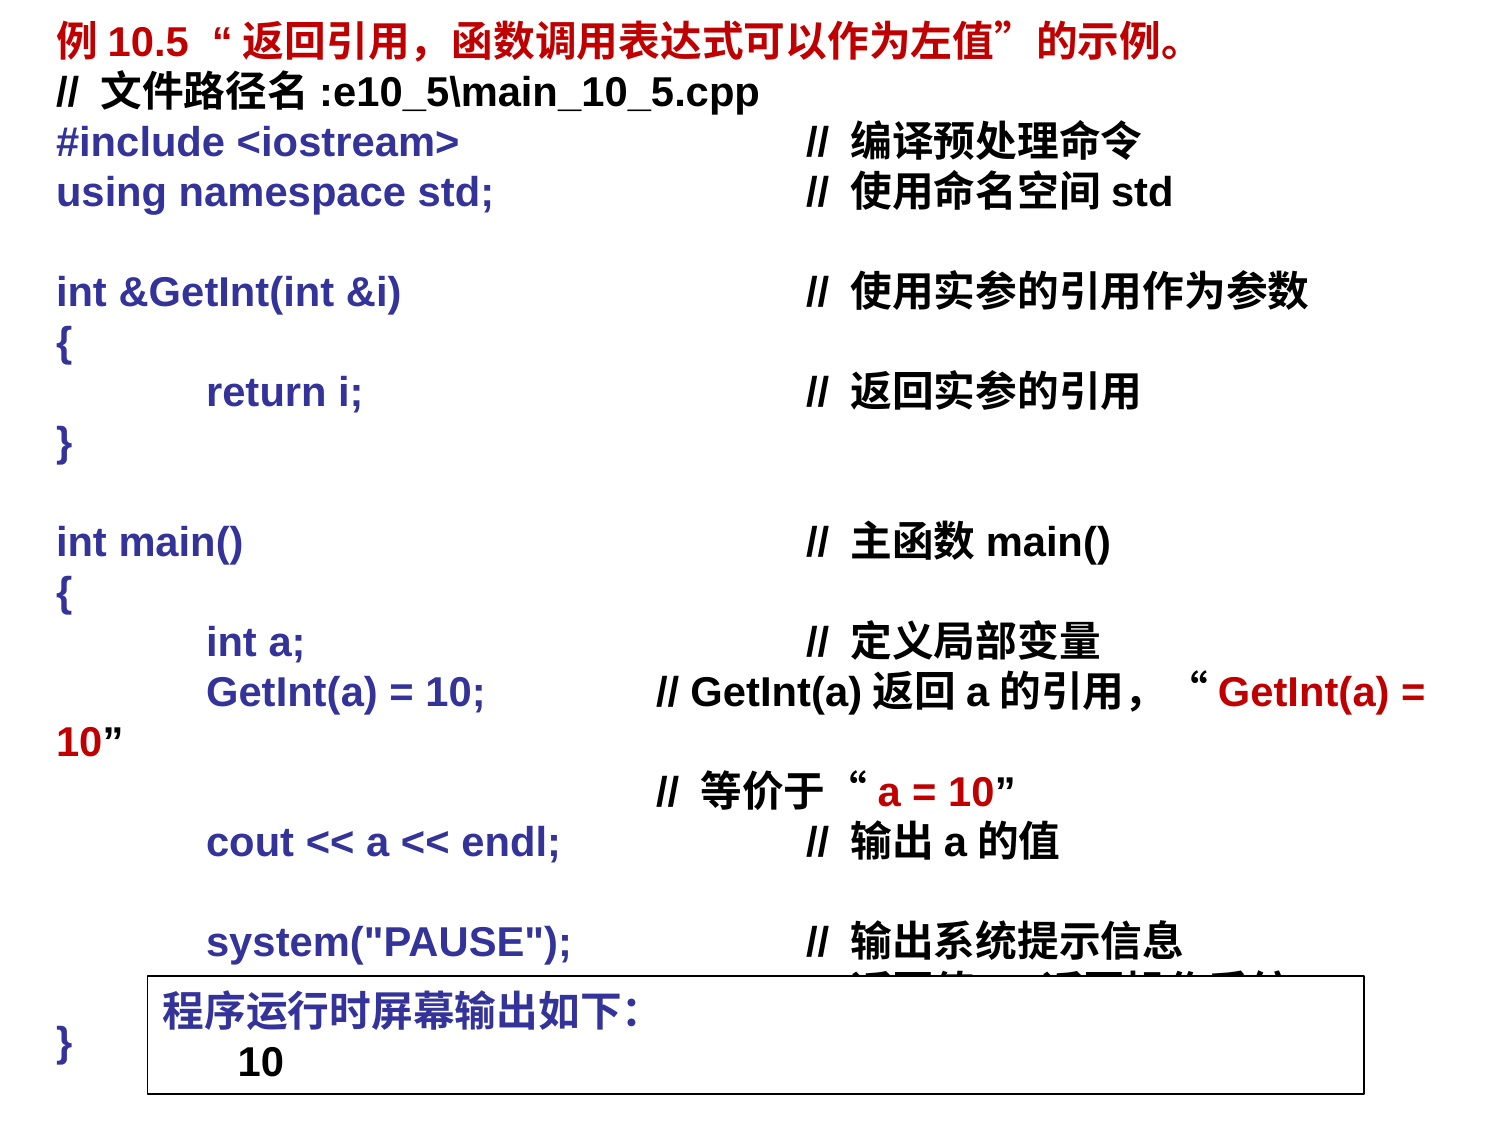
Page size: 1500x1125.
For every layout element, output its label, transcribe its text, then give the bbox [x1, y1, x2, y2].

text_box 程序运行时屏幕输出如下： 10 [147, 975, 1365, 1094]
text_box 例10.5 “返回引用，函数调用表达式可以作为左值”的示例。 // 文件路径名:e10_5\main_10_5.cpp #include <iostream> // 编译预处理命令 using namespace std; // 使用命名空间std int &GetInt(int &i) // 使用实参的引用作为参数 { return i; // 返回实参的引用 } int main() // 主函数main() { int a; // 定义局部变量 GetInt(a) = 10; // GetInt(a)返回a的引用，“GetInt(a) = 10” // 等价于“a = 10” cout << a << endl; // 输出a的值 system("PAUSE"); // 输出系统提示信息 return 0; // 返回值0, 返回操作系统 } [41, 7, 1471, 1073]
